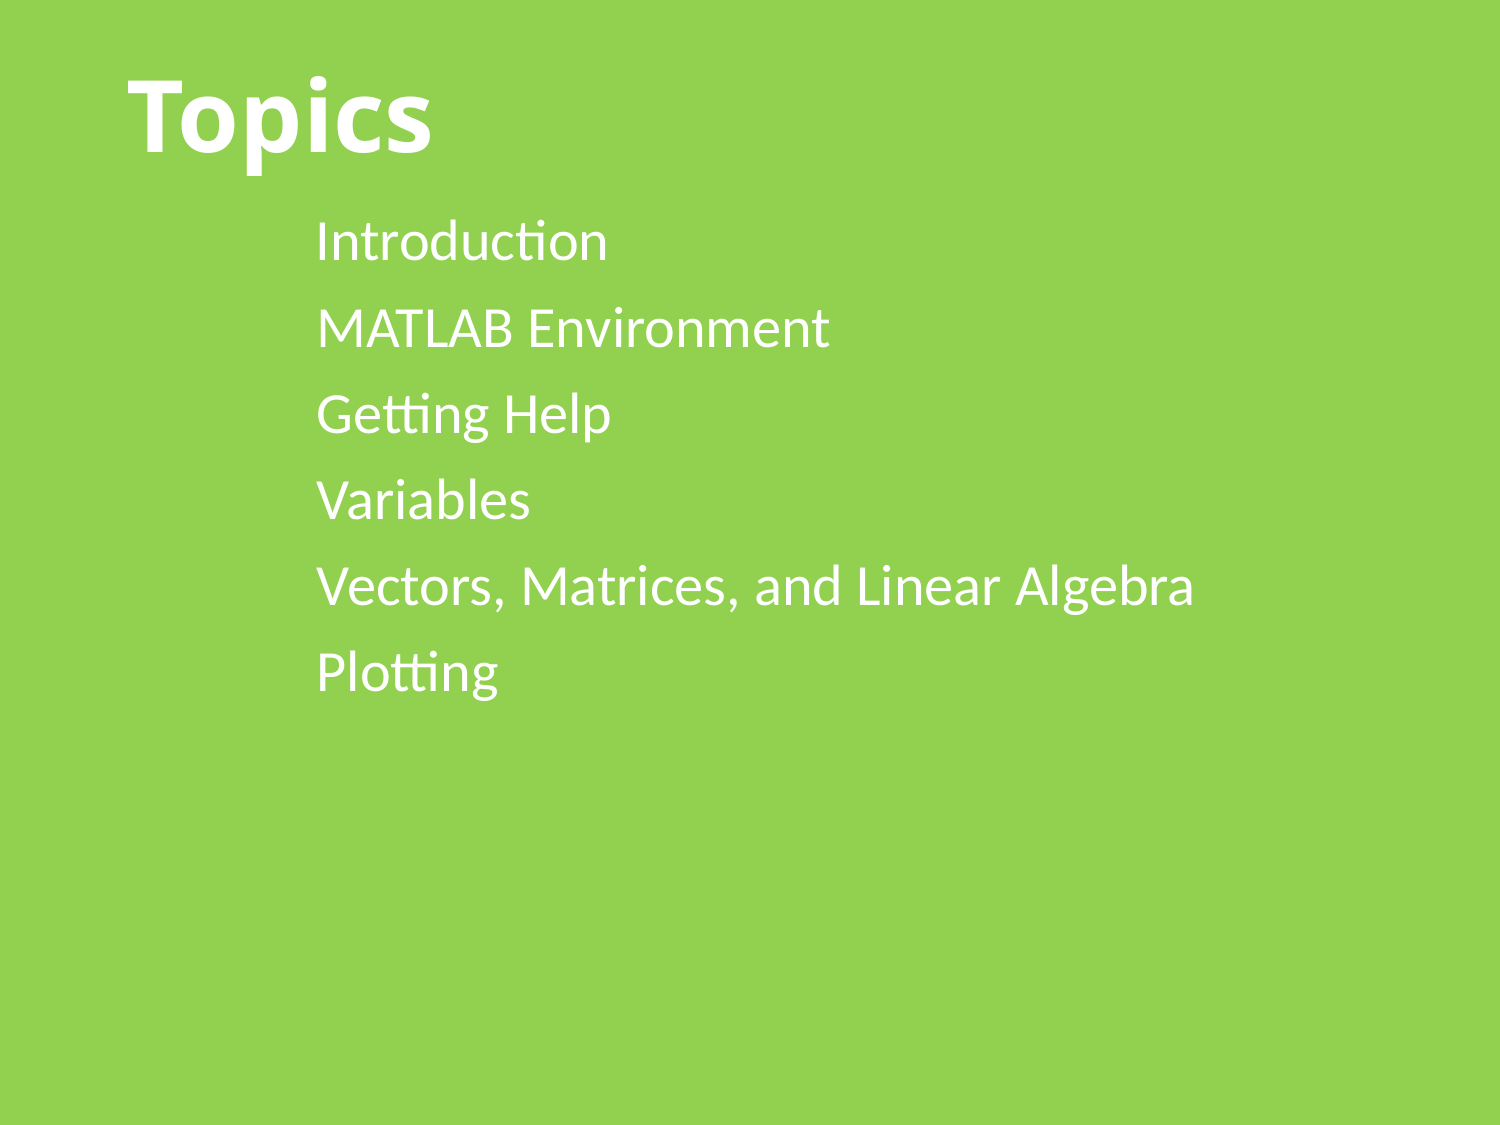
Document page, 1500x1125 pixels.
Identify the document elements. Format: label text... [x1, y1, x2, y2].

text_box Vectors, Matrices, and Linear Algebra [302, 539, 1352, 624]
text_box MATLAB Environment [302, 281, 918, 367]
text_box Topics [112, 45, 1238, 180]
text_box Variables [302, 453, 1118, 539]
text_box Getting Help [302, 367, 881, 453]
text_box Plotting [302, 626, 1352, 711]
text_box Introduction [301, 194, 706, 340]
